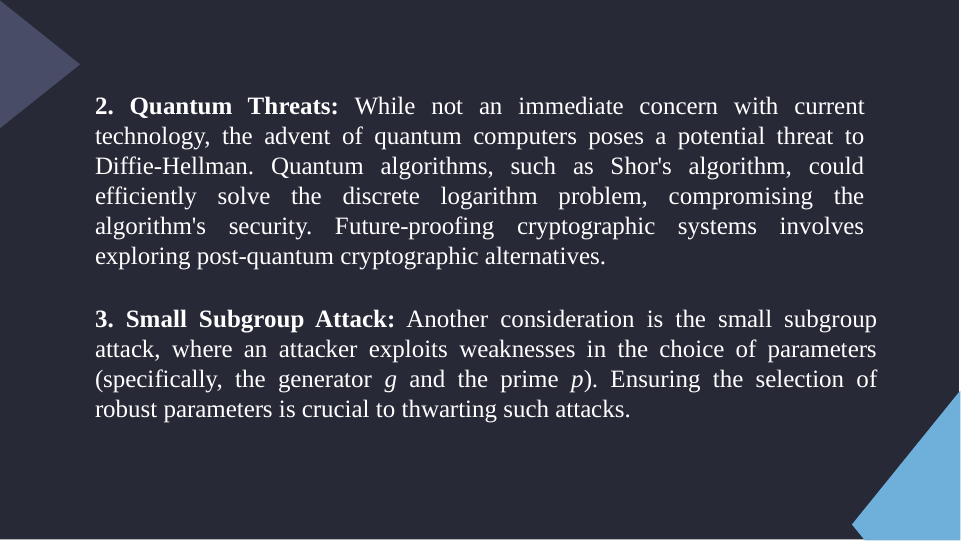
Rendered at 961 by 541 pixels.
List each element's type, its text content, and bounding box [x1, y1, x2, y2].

text_box [851, 390, 961, 541]
text_box [0, 0, 81, 129]
text_box 3. Small Subgroup Attack: Another consideration is the small subgroup attack, where an attacker exploits weaknesses in the choice of parameters (specifically, the generator g and the prime p). Ensuring the selection of robust parameters is crucial to thwarting such attacks. [80, 295, 893, 430]
text_box 2. Quantum Threats: While not an immediate concern with current technology, the advent of quantum computers poses a potential threat to Diffie-Hellman. Quantum algorithms, such as Shor's algorithm, could efficiently solve the discrete logarithm problem, compromising the algorithm's security. Future-proofing cryptographic systems involves exploring post-quantum cryptographic alternatives. [80, 82, 881, 278]
